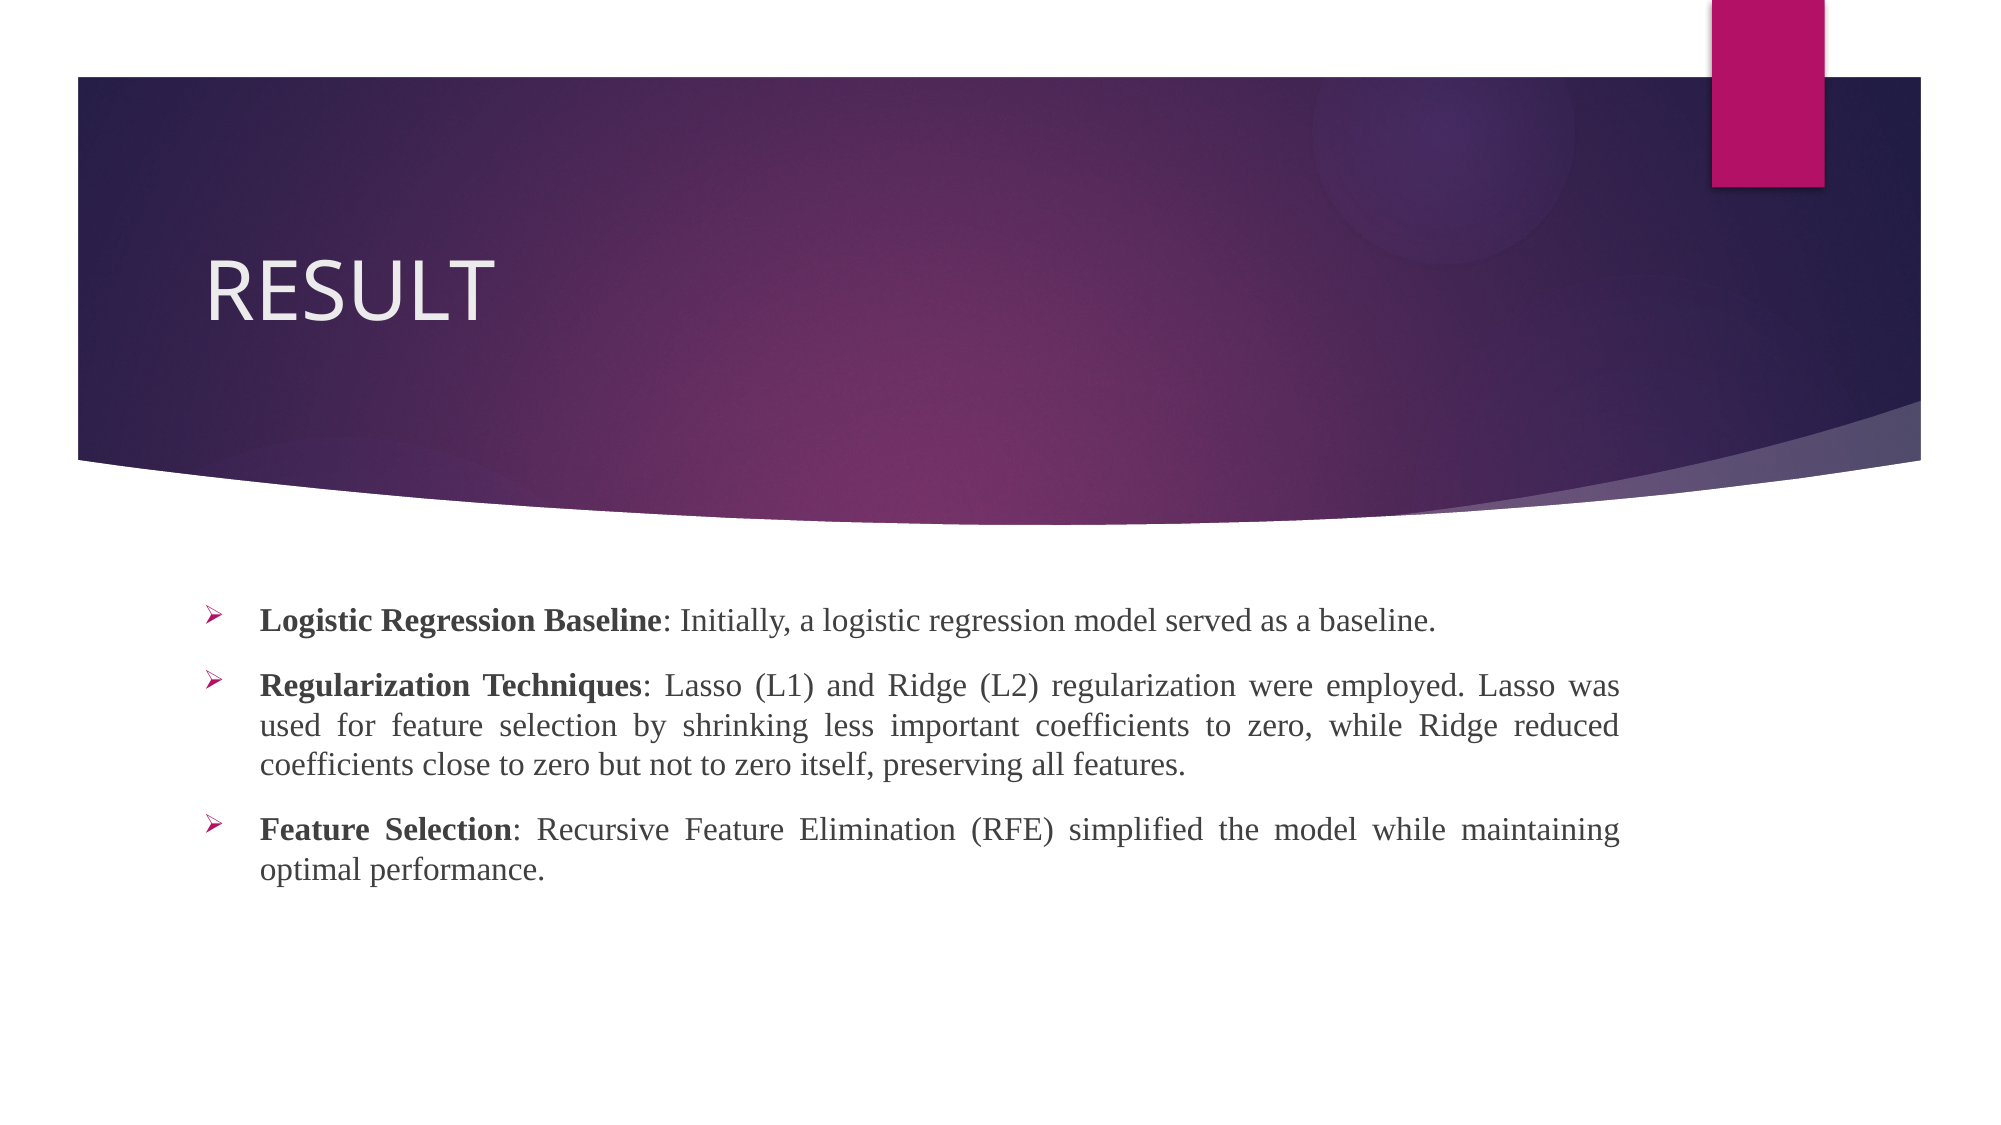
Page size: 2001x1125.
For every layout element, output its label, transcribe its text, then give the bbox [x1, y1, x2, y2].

title RESULT [188, 174, 1638, 400]
list Logistic Regression Baseline: Initially, a logistic regression model served as a baseline. Regularization Techniques: Lasso (L1) and Ridge (L2) regularization were employed. Lasso was used for feature selection by shrinking less important coefficients to zero, while Ridge reduced coefficients close to zero but not to zero itself, preserving all features. Feature Selection: Recursive Feature Elimination (RFE) simplified the model while maintaining optimal performance. [188, 526, 1638, 1031]
